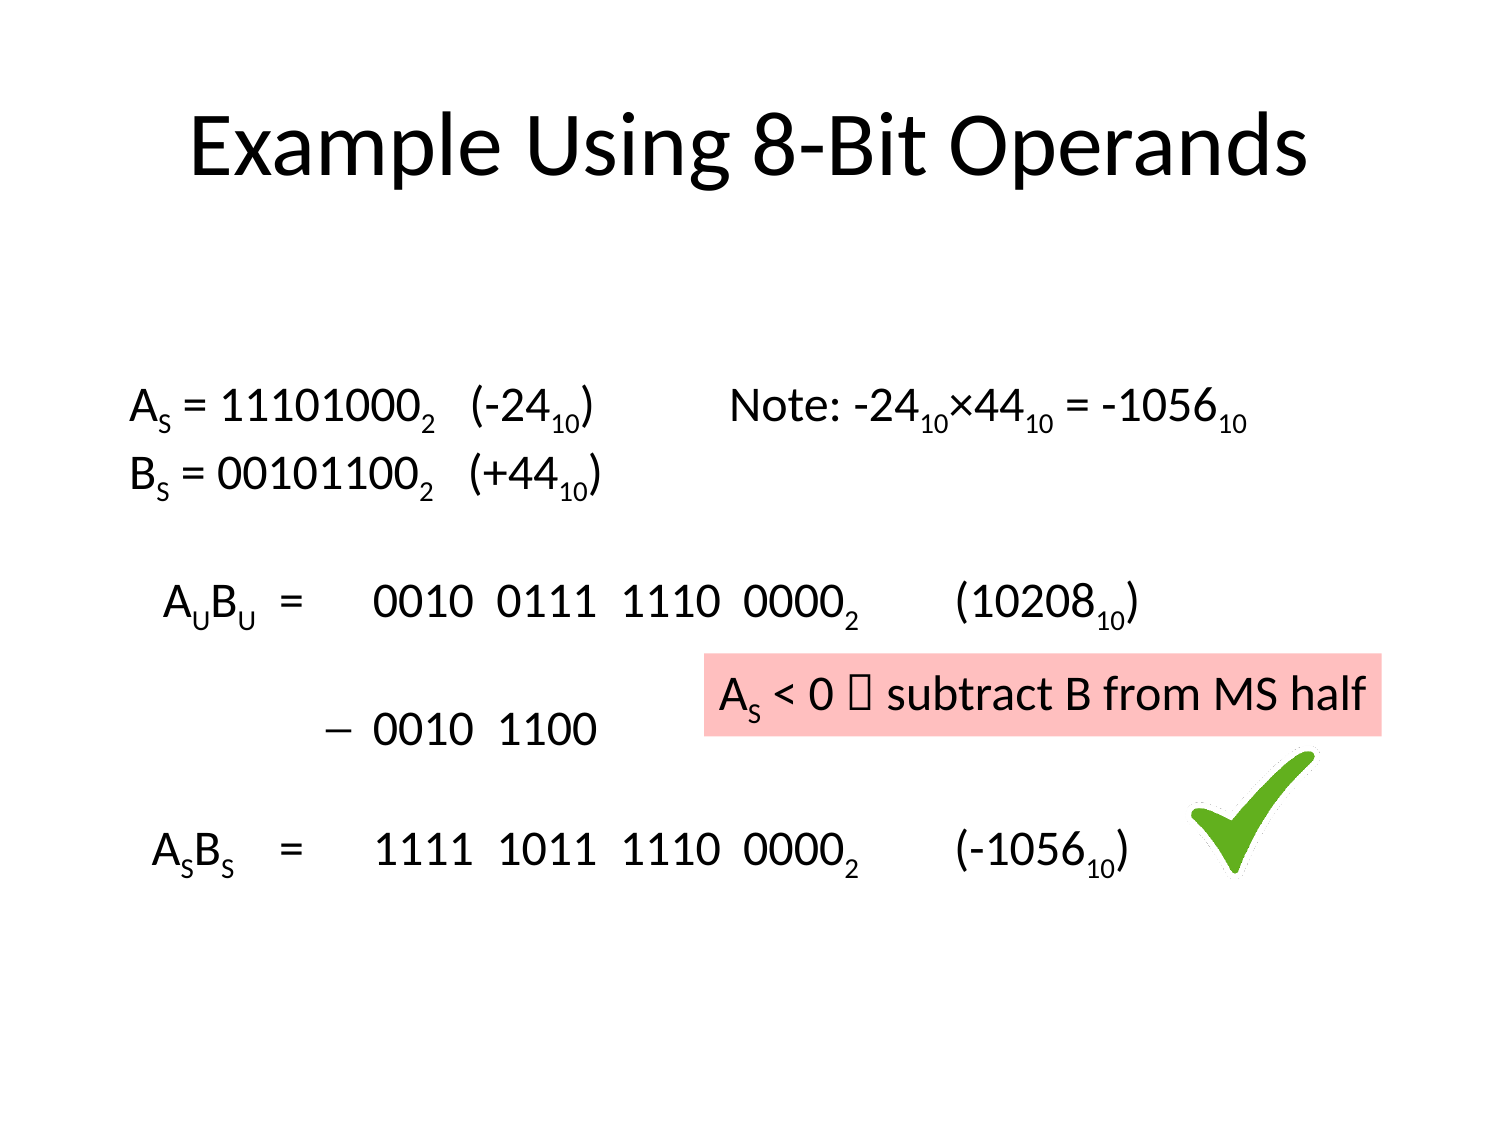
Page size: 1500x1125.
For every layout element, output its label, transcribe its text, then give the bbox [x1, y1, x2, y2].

picture [1184, 745, 1321, 879]
text_box AS < 0  subtract B from MS half [704, 653, 1382, 737]
text_box AS = 111010002 (-2410) Note: -2410×4410 = -105610 BS = 001011002 (+4410) AUBU = 0010 0111 1110 00002 (1020810) ─ 0010 1100 ASBS = 1111 1011 1110 00002 (-105610) [114, 363, 1425, 892]
title Example Using 8-Bit Operands [75, 45, 1425, 233]
